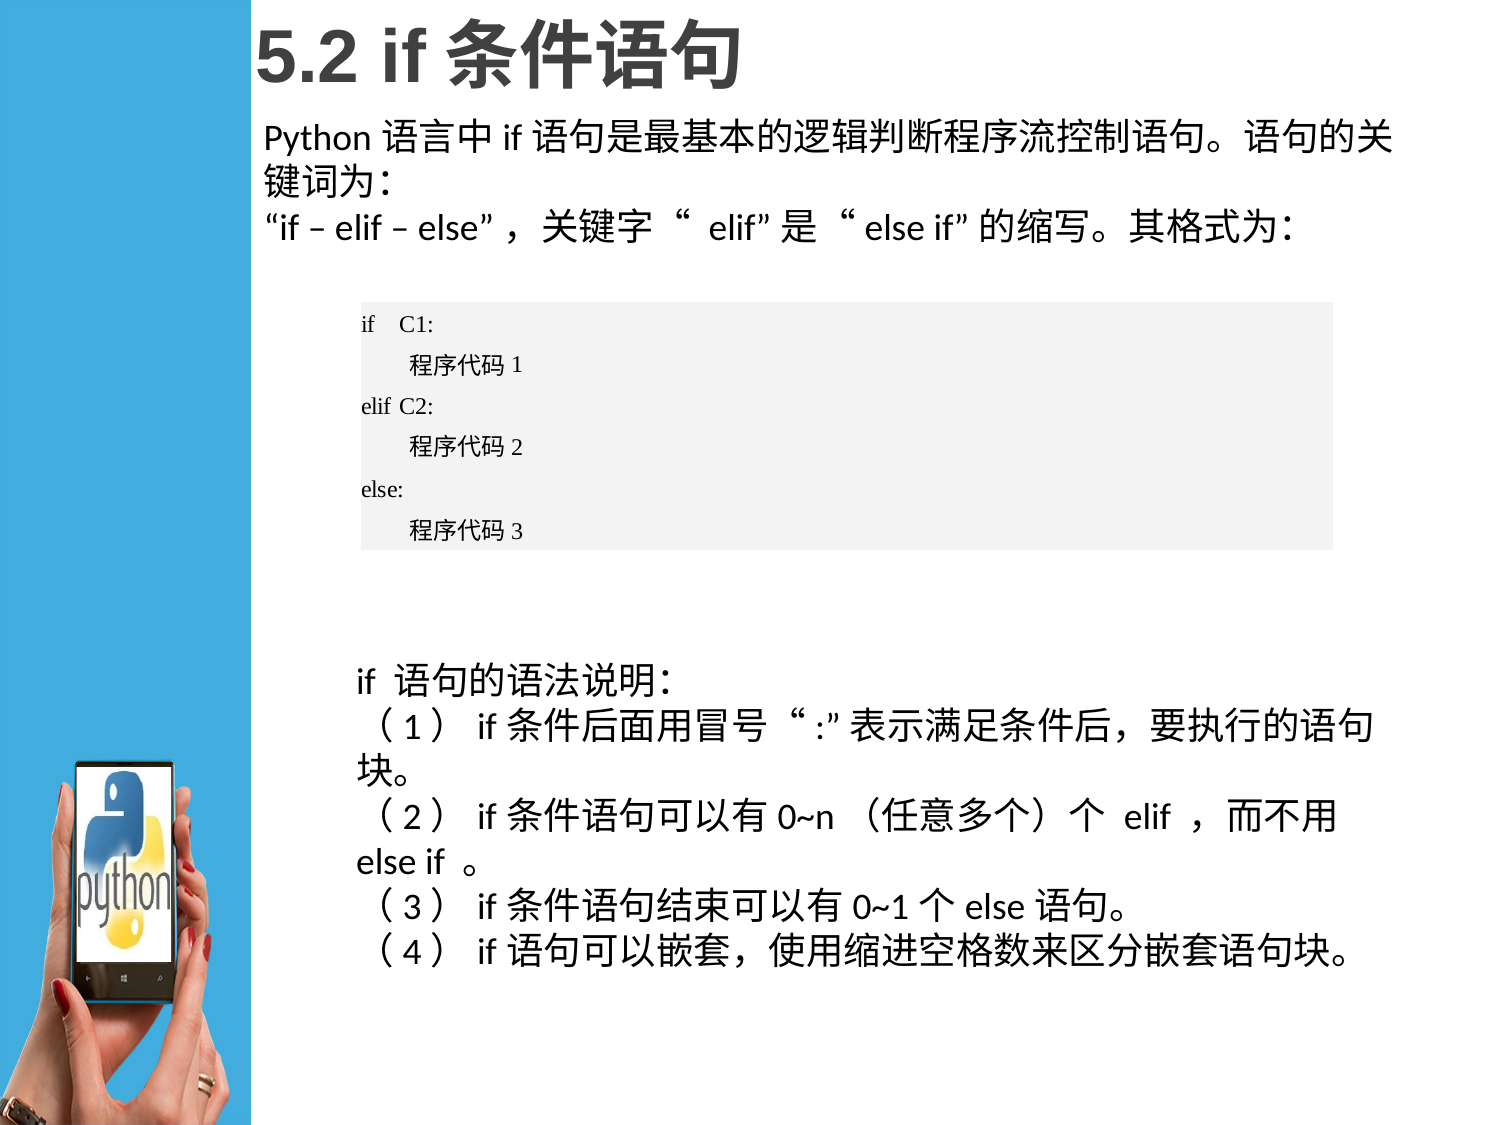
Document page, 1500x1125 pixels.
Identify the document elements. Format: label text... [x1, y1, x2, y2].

text_box Python语言中if语句是最基本的逻辑判断程序流控制语句。语句的关键词为： “if – elif – else”，关键字“ elif”是“else if”的缩写。其格式为： [248, 105, 1424, 256]
picture [0, 0, 1500, 1125]
text_box if 语句的语法说明： （1）if条件后面用冒号“:”表示满足条件后，要执行的语句块。 （2）if条件语句可以有0~n（任意多个）个 elif ，而不用 else if 。 （3）if条件语句结束可以有0~1个else语句。 （4）if语句可以嵌套，使用缩进空格数来区分嵌套语句块。 [341, 649, 1424, 980]
text_box 5.2 if条件语句 [240, 0, 759, 105]
